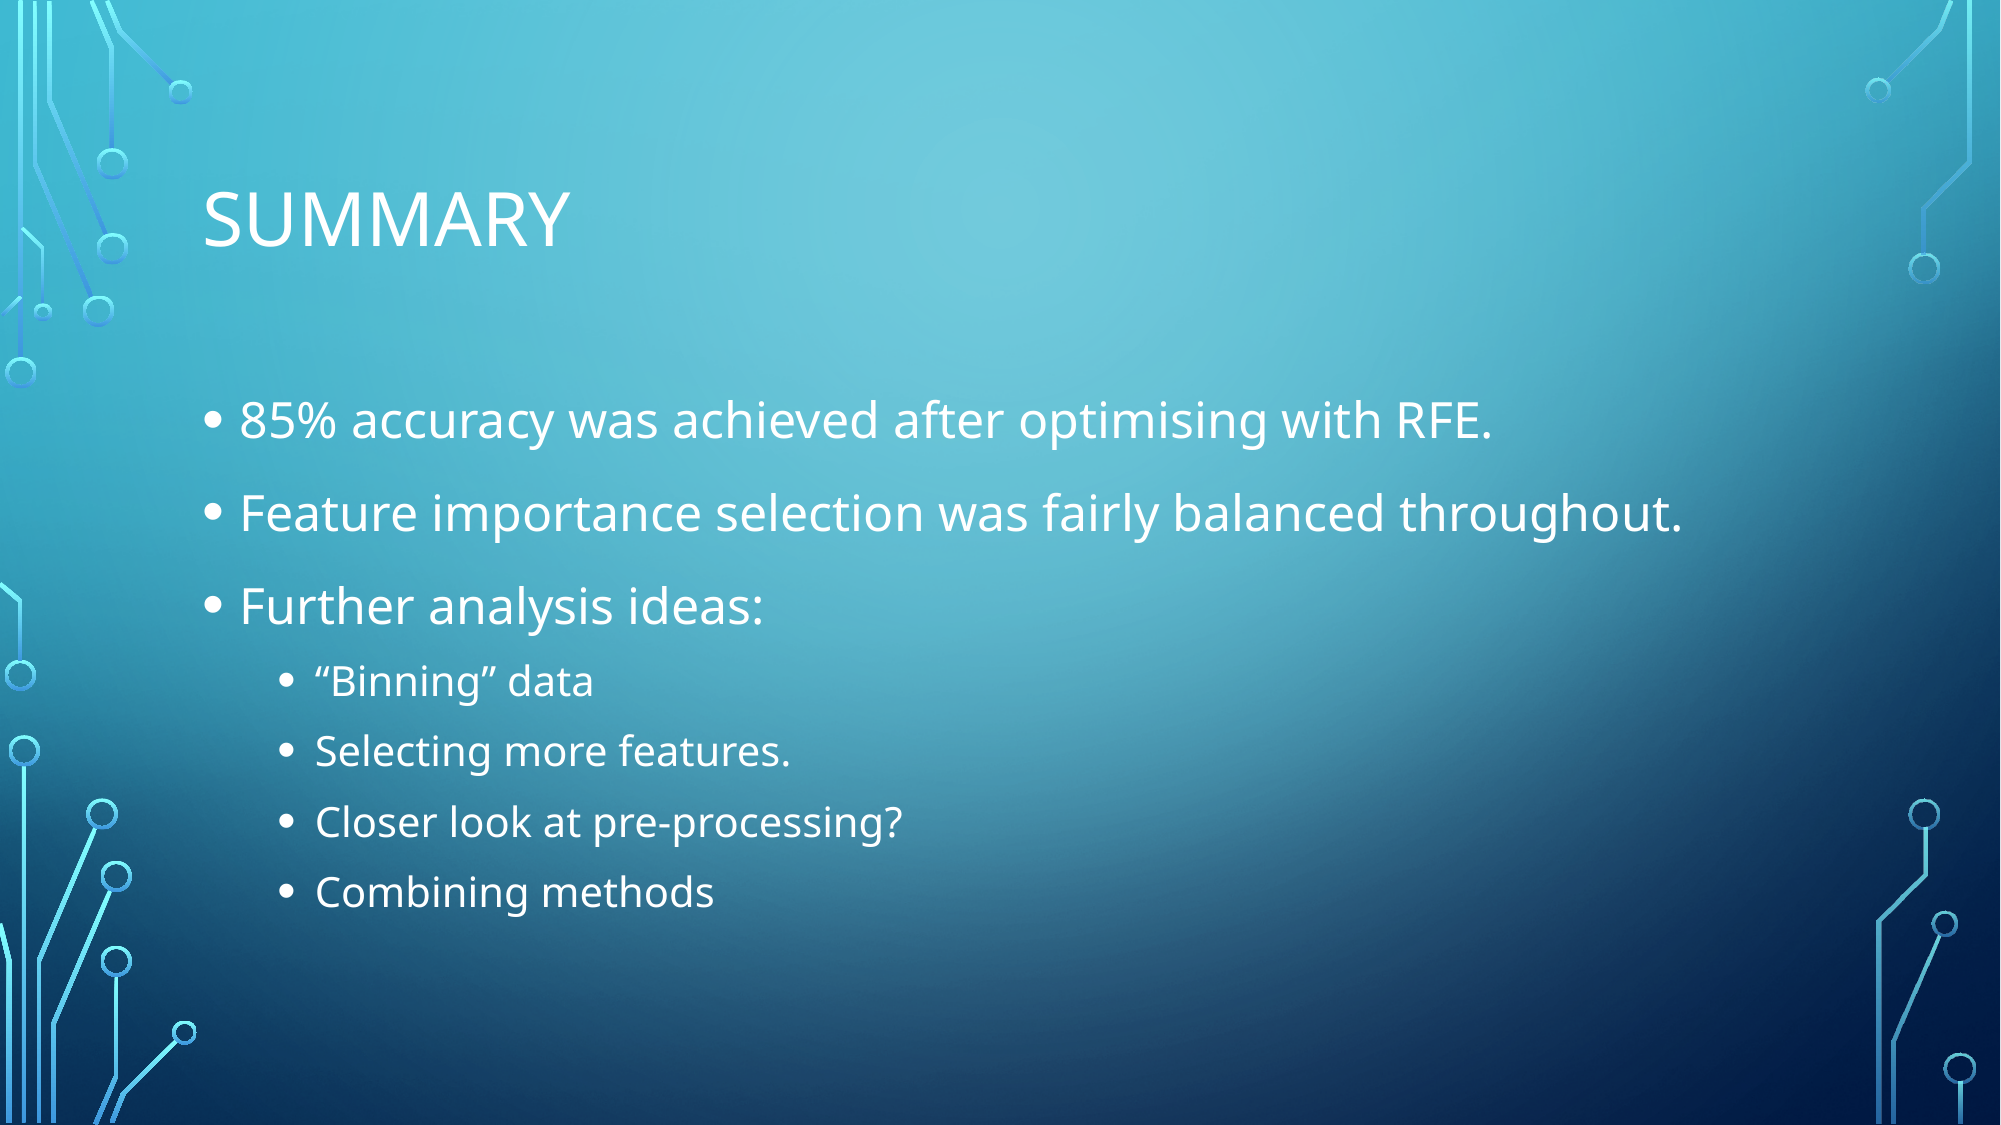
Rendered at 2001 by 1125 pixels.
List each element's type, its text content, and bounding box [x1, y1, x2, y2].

list 85% accuracy was achieved after optimising with RFE. Feature importance selection was fairly balanced throughout. Further analysis ideas: “Binning” data Selecting more features. Closer look at pre-processing? Combining methods [187, 369, 1813, 950]
title Summary [187, 101, 1813, 344]
